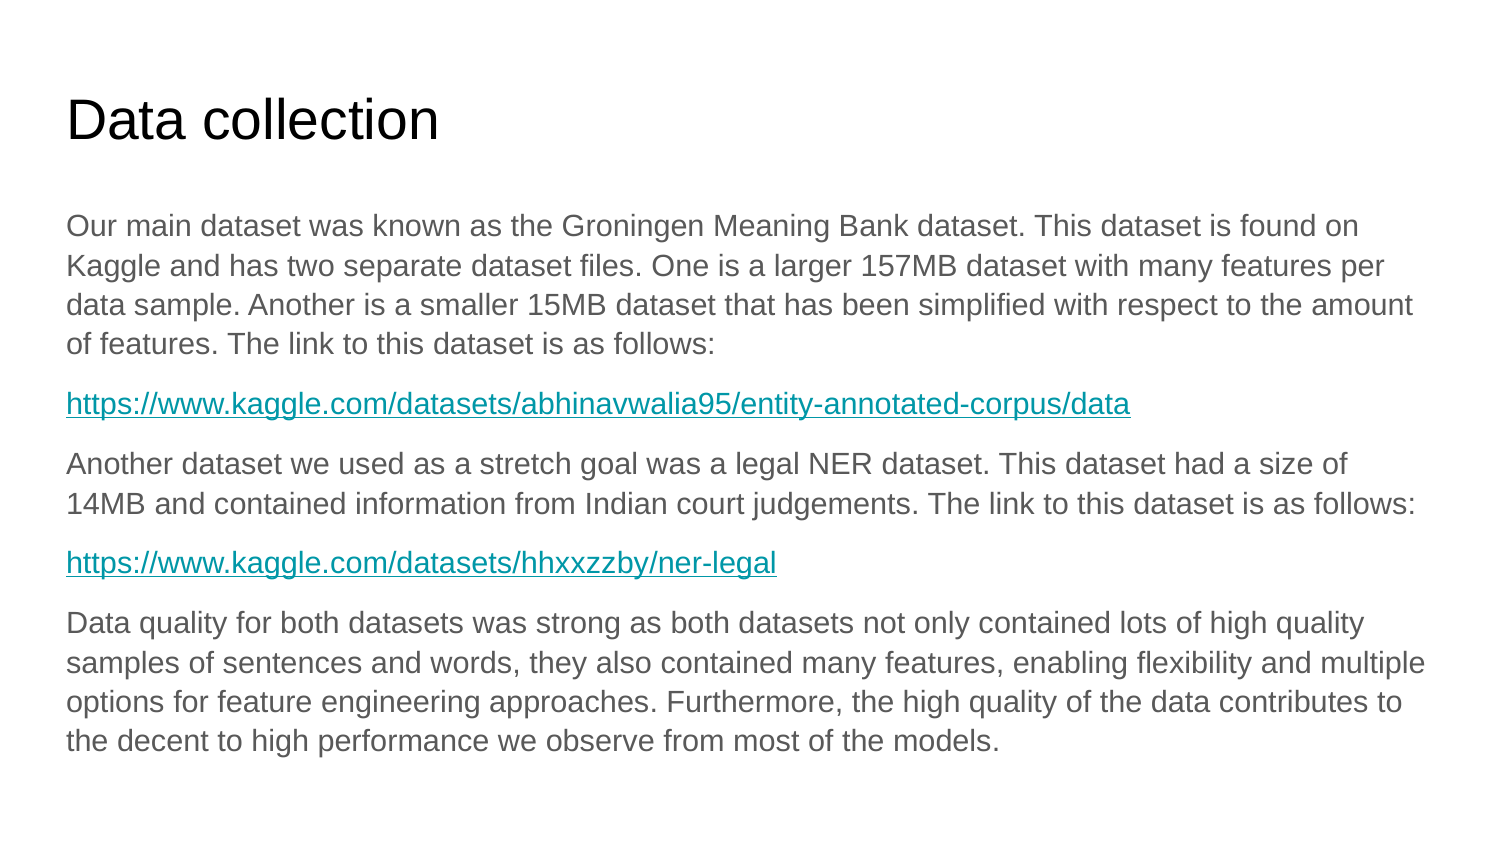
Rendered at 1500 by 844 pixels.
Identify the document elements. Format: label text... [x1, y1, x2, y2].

list Our main dataset was known as the Groningen Meaning Bank dataset. This dataset is found on Kaggle and has two separate dataset files. One is a larger 157MB dataset with many features per data sample. Another is a smaller 15MB dataset that has been simplified with respect to the amount of features. The link to this dataset is as follows: https://www.kaggle.com/datasets/abhinavwalia95/entity-annotated-corpus/data Another dataset we used as a stretch goal was a legal NER dataset. This dataset had a size of 14MB and contained information from Indian court judgements. The link to this dataset is as follows: https://www.kaggle.com/datasets/hhxxzzby/ner-legal Data quality for both datasets was strong as both datasets not only contained lots of high quality samples of sentences and words, they also contained many features, enabling flexibility and multiple options for feature engineering approaches. Furthermore, the high quality of the data contributes to the decent to high performance we observe from most of the models. [51, 189, 1449, 804]
title Data collection [51, 72, 1449, 167]
